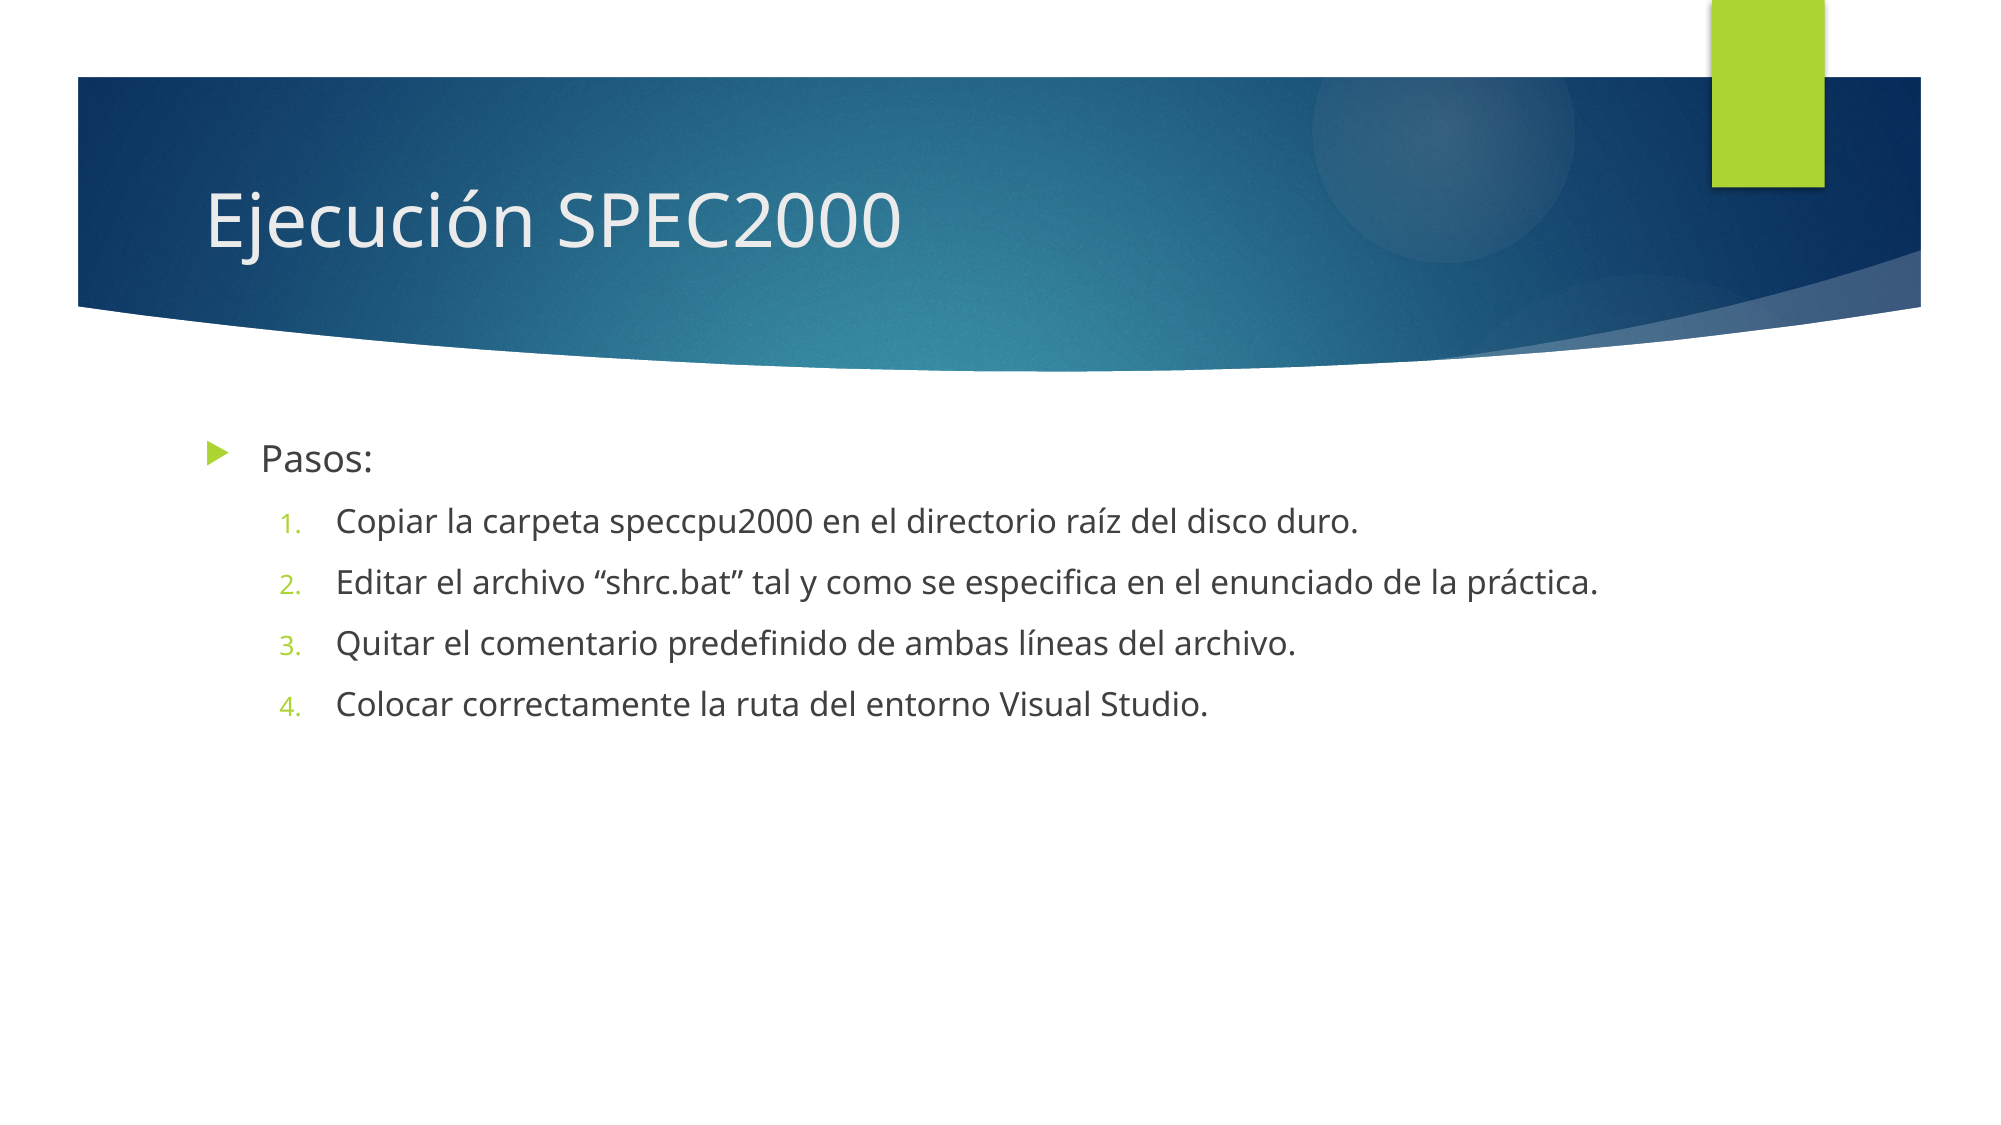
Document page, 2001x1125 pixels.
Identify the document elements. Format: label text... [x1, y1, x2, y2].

list Pasos: Copiar la carpeta speccpu2000 en el directorio raíz del disco duro. Editar el archivo “shrc.bat” tal y como se especifica en el enunciado de la práctica. Quitar el comentario predefinido de ambas líneas del archivo. Colocar correctamente la ruta del entorno Visual Studio. [189, 427, 1627, 988]
title Ejecución SPEC2000 [189, 159, 1627, 276]
